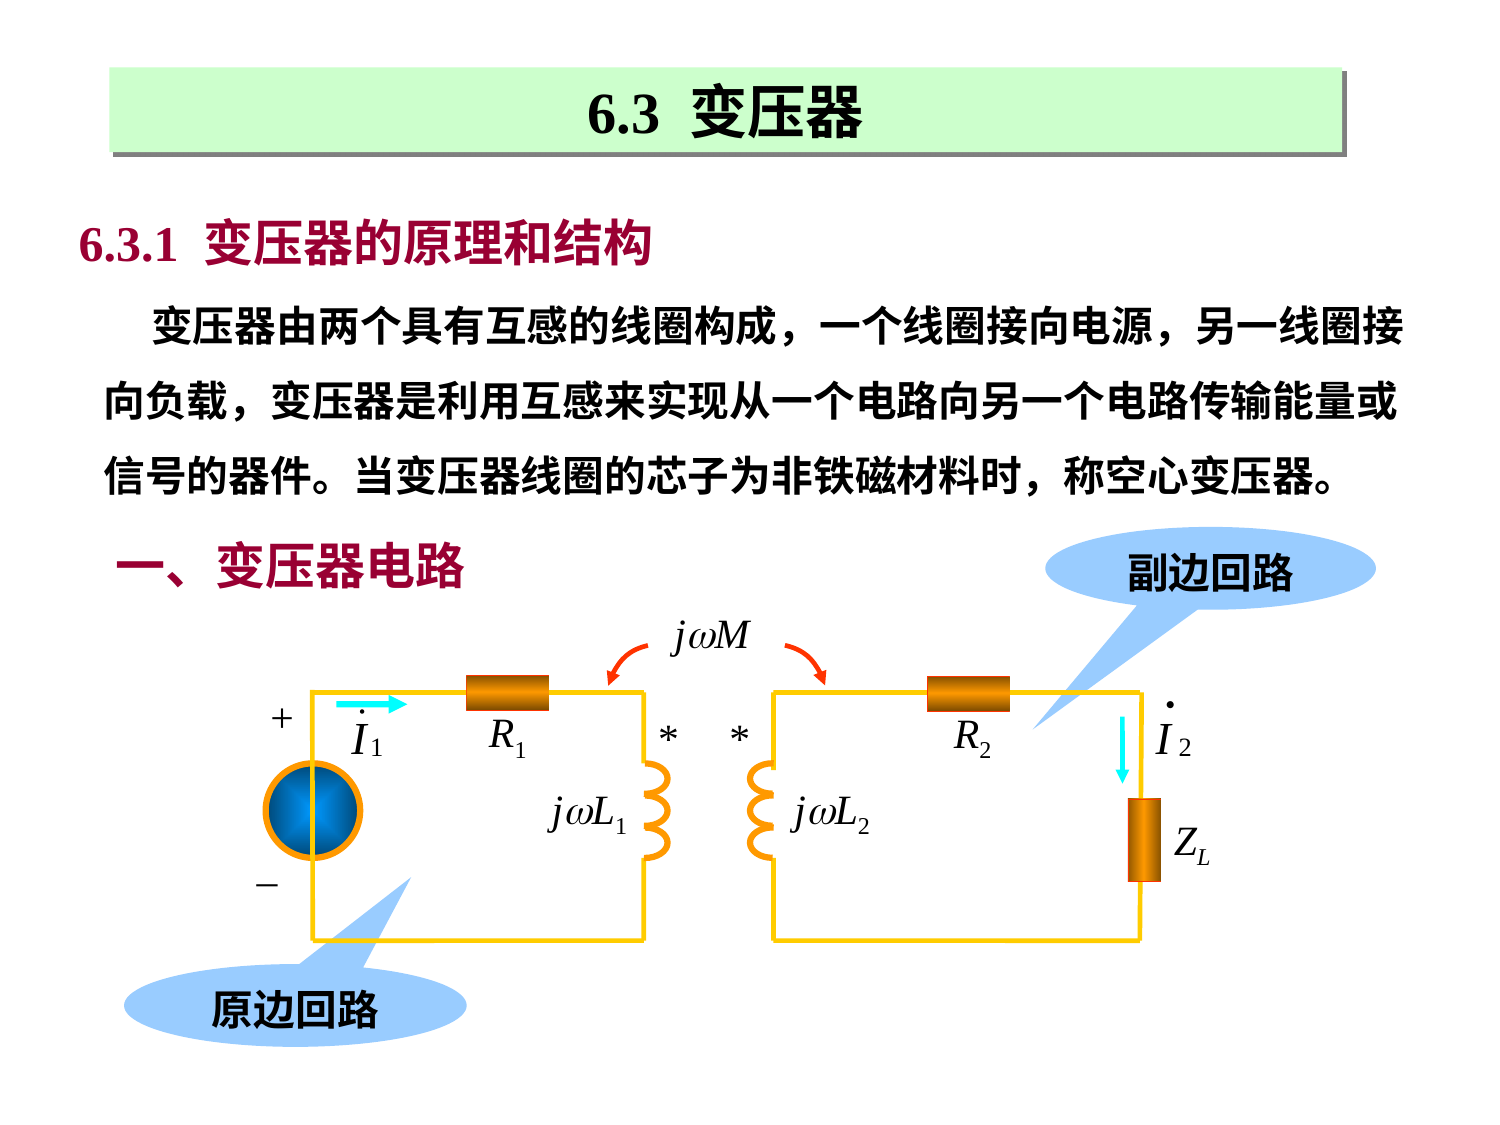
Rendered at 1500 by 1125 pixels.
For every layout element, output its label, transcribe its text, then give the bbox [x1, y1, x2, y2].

text_box 6.3.1 变压器的原理和结构 [63, 203, 1424, 279]
text_box 原边回路 [124, 949, 467, 1047]
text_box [185, 599, 1235, 941]
text_box 变压器由两个具有互感的线圈构成，一个线圈接向电源，另一线圈接向负载，变压器是利用互感来实现从一个电路向另一个电路传输能量或信号的器件。当变压器线圈的芯子为非铁磁材料时，称空心变压器。 [88, 267, 1436, 507]
text_box 副边回路 [1045, 526, 1376, 610]
text_box 一、变压器电路 [100, 526, 644, 602]
text_box 6.3 变压器 [109, 67, 1343, 153]
